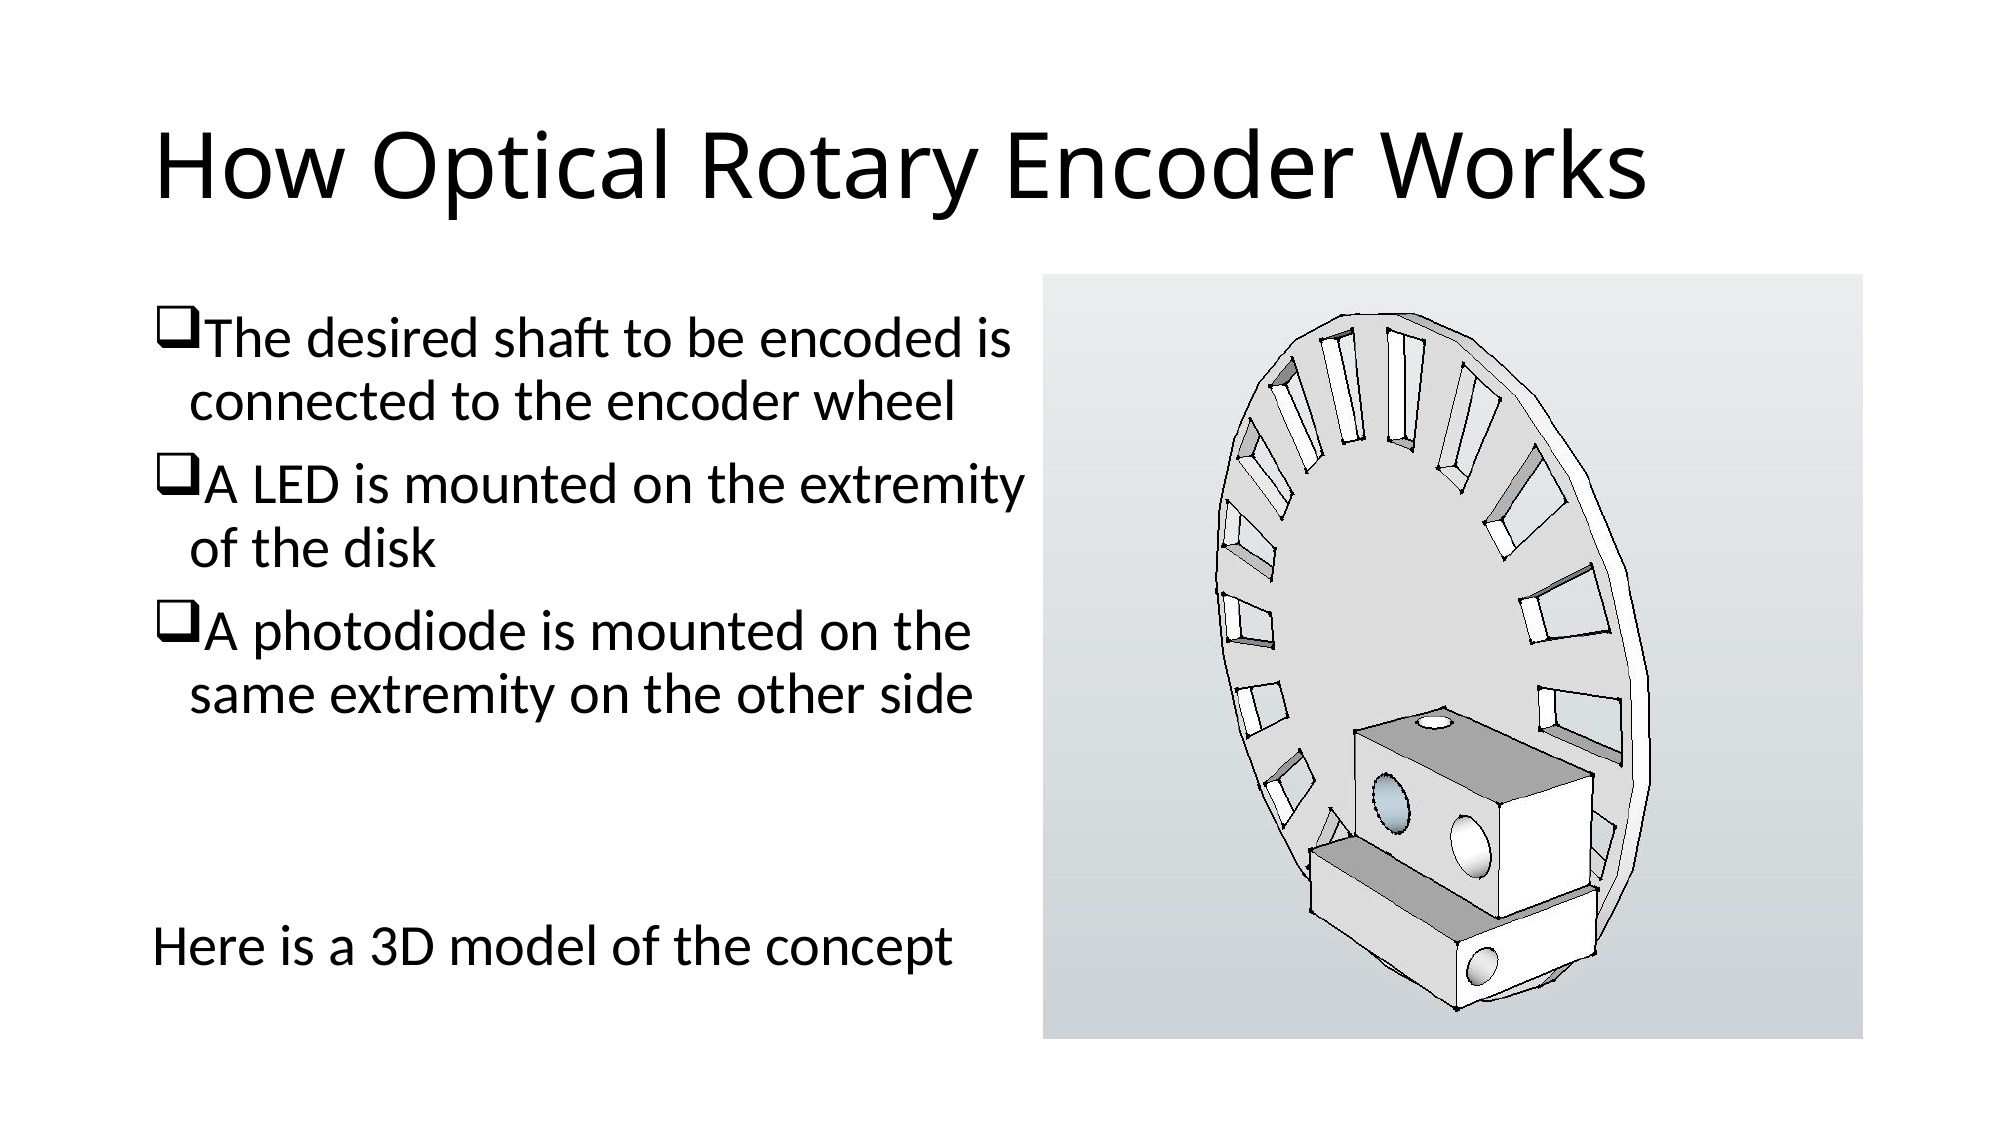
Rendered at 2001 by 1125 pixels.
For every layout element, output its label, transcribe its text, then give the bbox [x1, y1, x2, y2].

list The desired shaft to be encoded is connected to the encoder wheel A LED is mounted on the extremity of the disk A photodiode is mounted on the same extremity on the other side Here is a 3D model of the concept [137, 299, 1043, 1014]
title How Optical Rotary Encoder Works [137, 59, 1863, 278]
picture [1043, 274, 1863, 1039]
